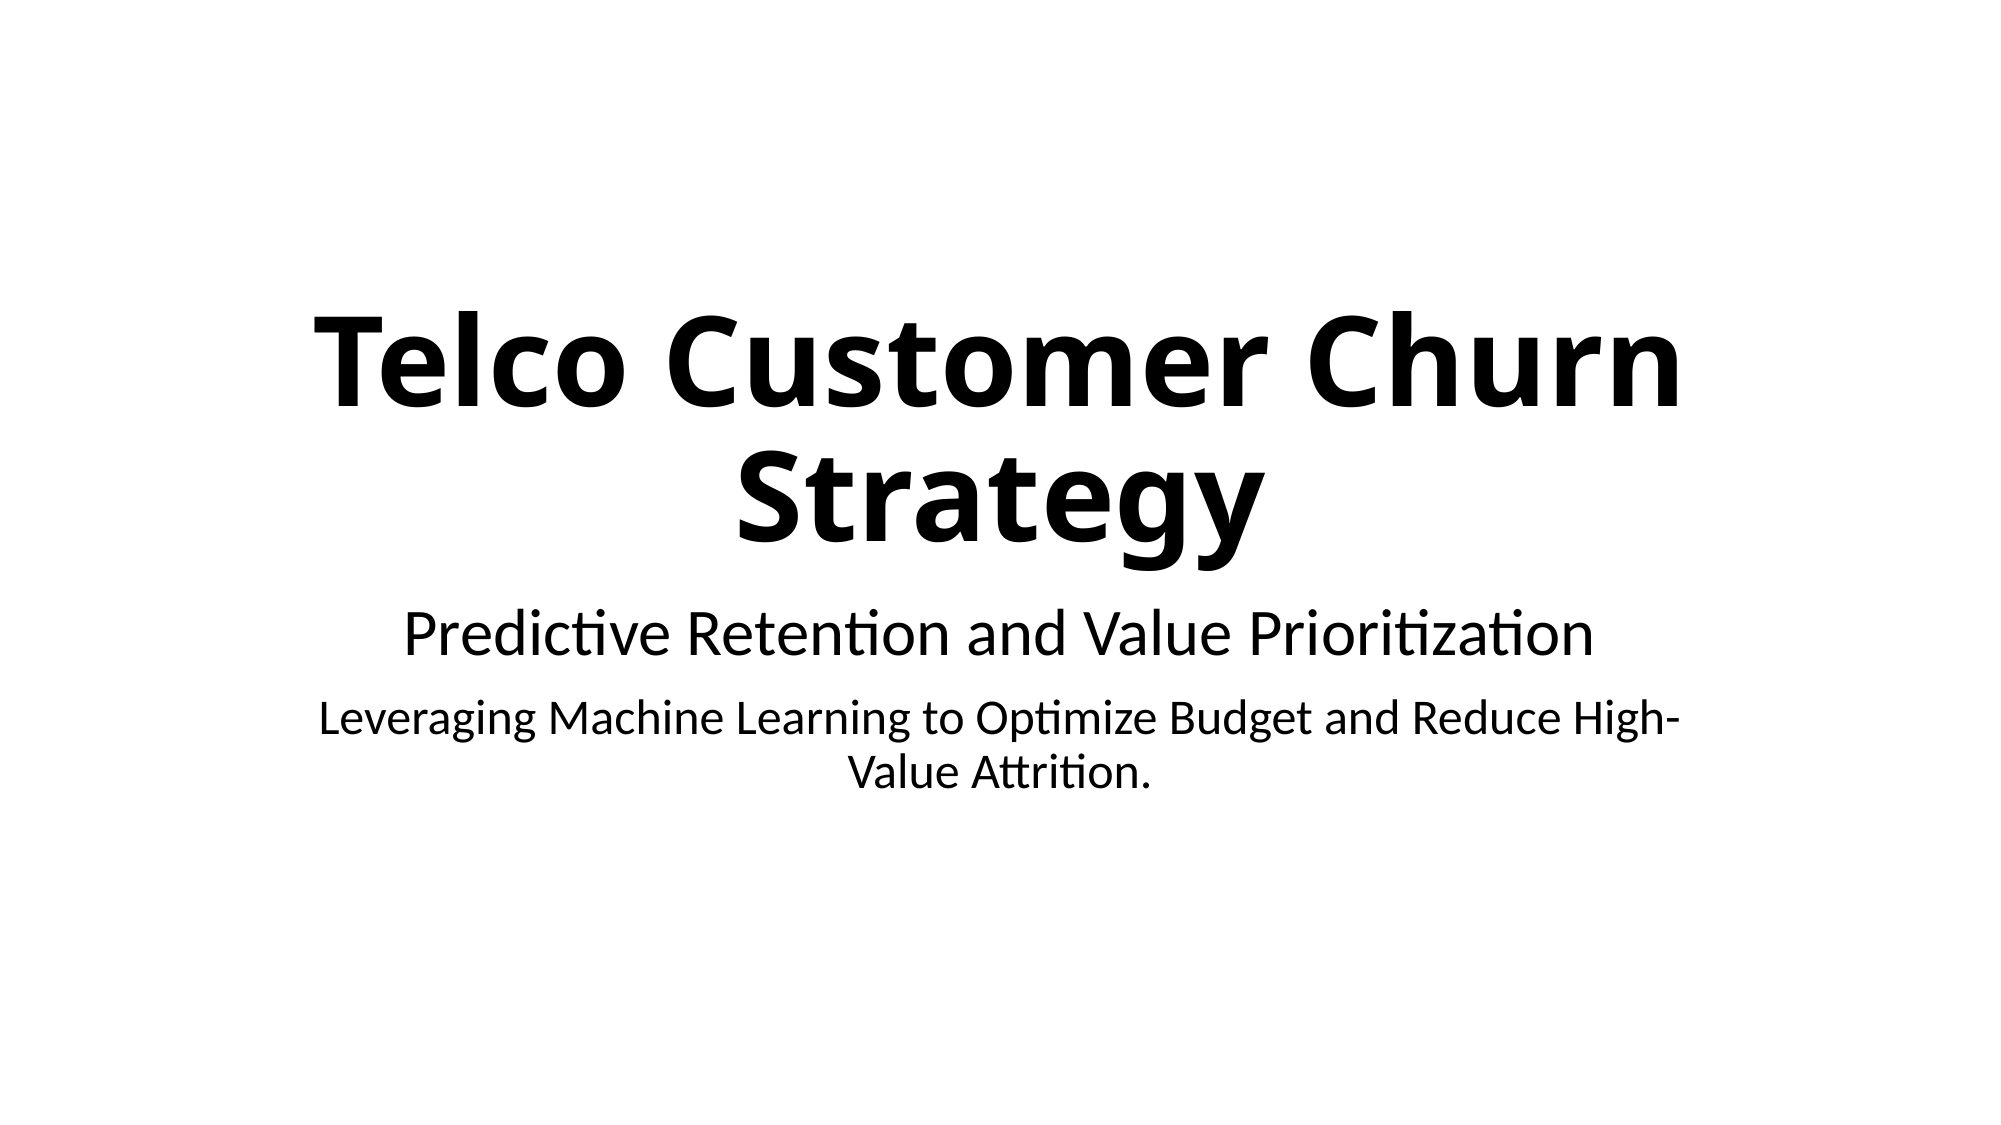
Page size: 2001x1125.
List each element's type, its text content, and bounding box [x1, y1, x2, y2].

subtitle Predictive Retention and Value Prioritization Leveraging Machine Learning to Optimize Budget and Reduce High-Value Attrition. [249, 590, 1750, 863]
title Telco Customer Churn Strategy [249, 184, 1750, 576]
